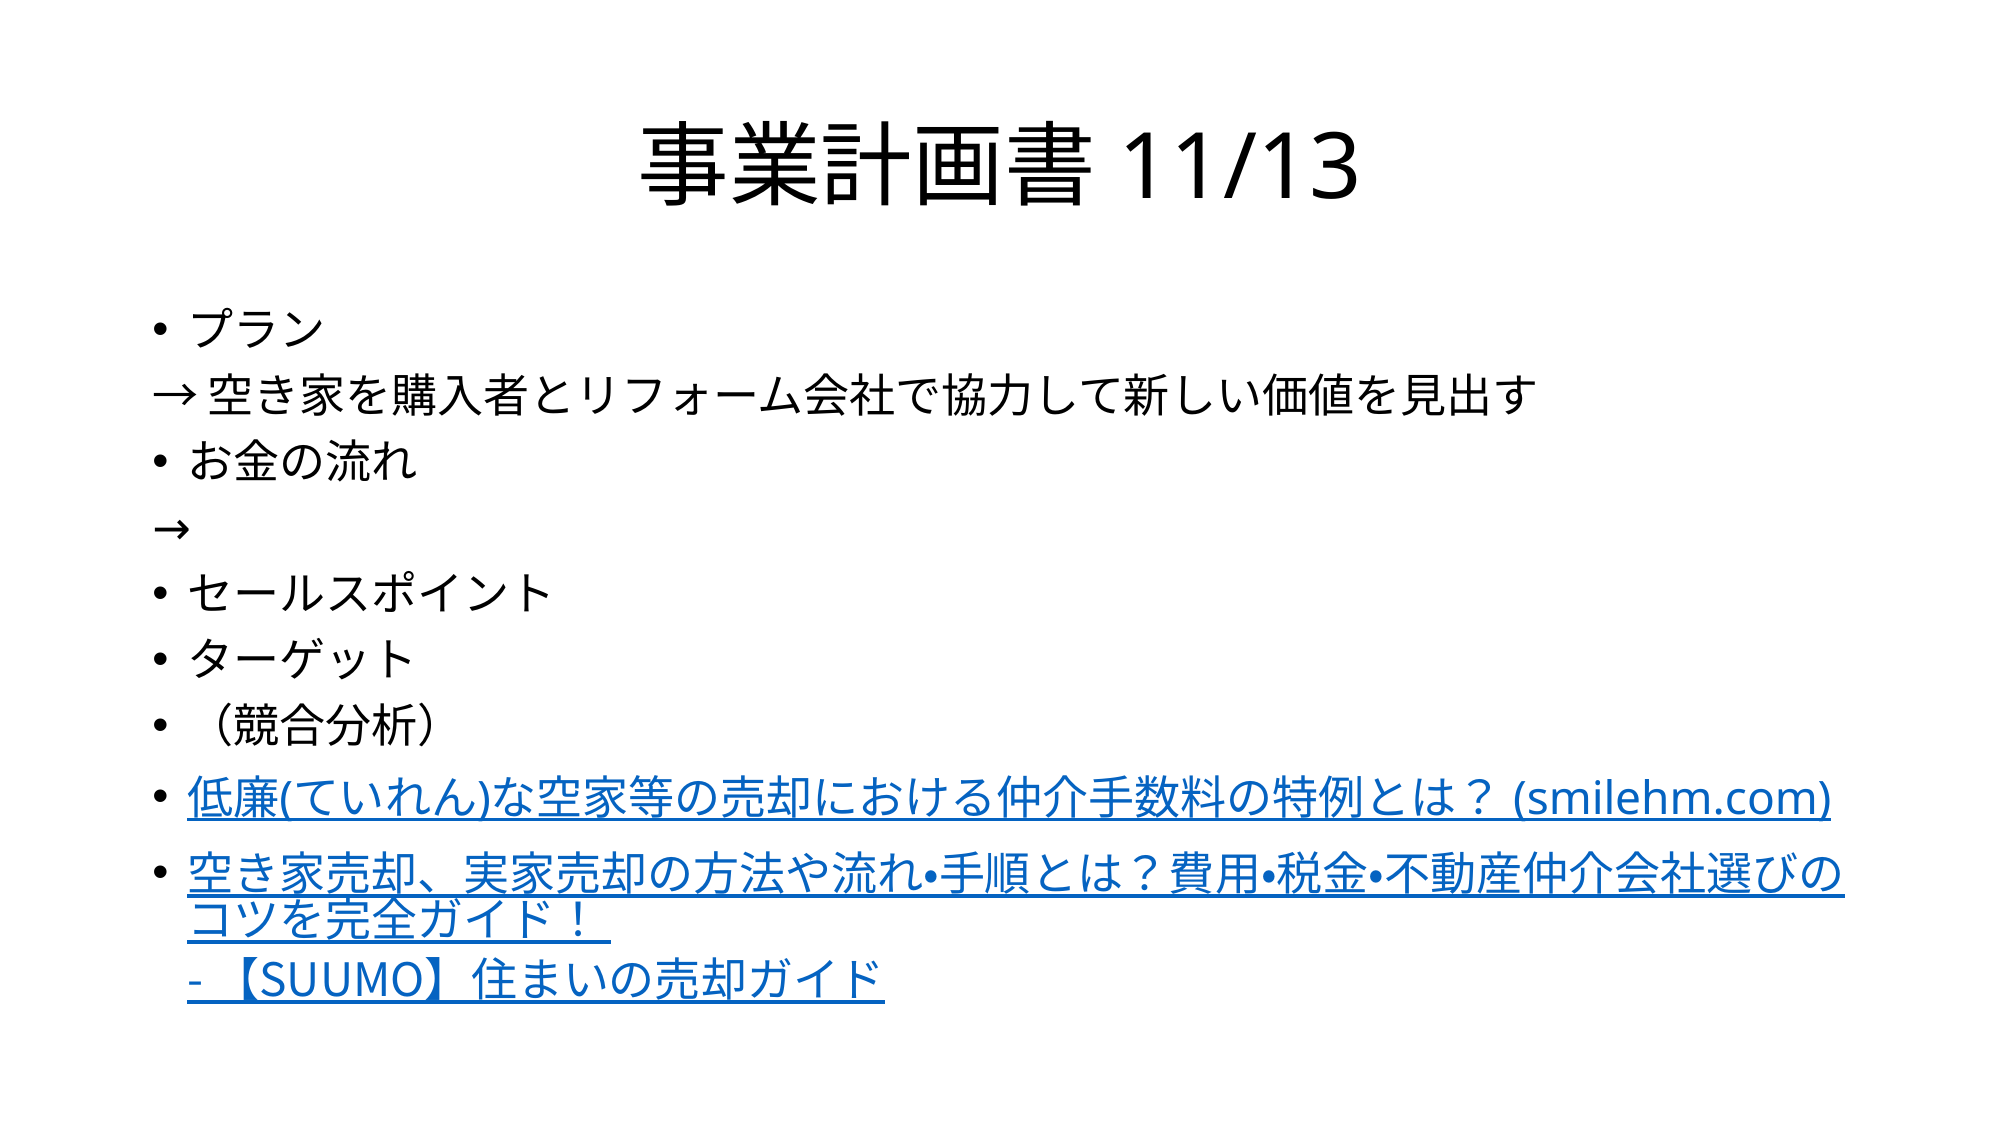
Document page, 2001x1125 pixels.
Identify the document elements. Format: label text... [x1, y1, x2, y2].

list プラン →空き家を購入者とリフォーム会社で協力して新しい価値を見出す お金の流れ → セールスポイント ターゲット （競合分析） 低廉(ていれん)な空家等の売却における仲介手数料の特例とは？ (smilehm.com) 空き家売却、実家売却の方法や流れ・手順とは？費用・税金・不動産仲介会社選びのコツを完全ガイド！ - 【SUUMO】住まいの売却ガイド [137, 299, 1863, 1014]
title 事業計画書11/13 [137, 59, 1863, 278]
